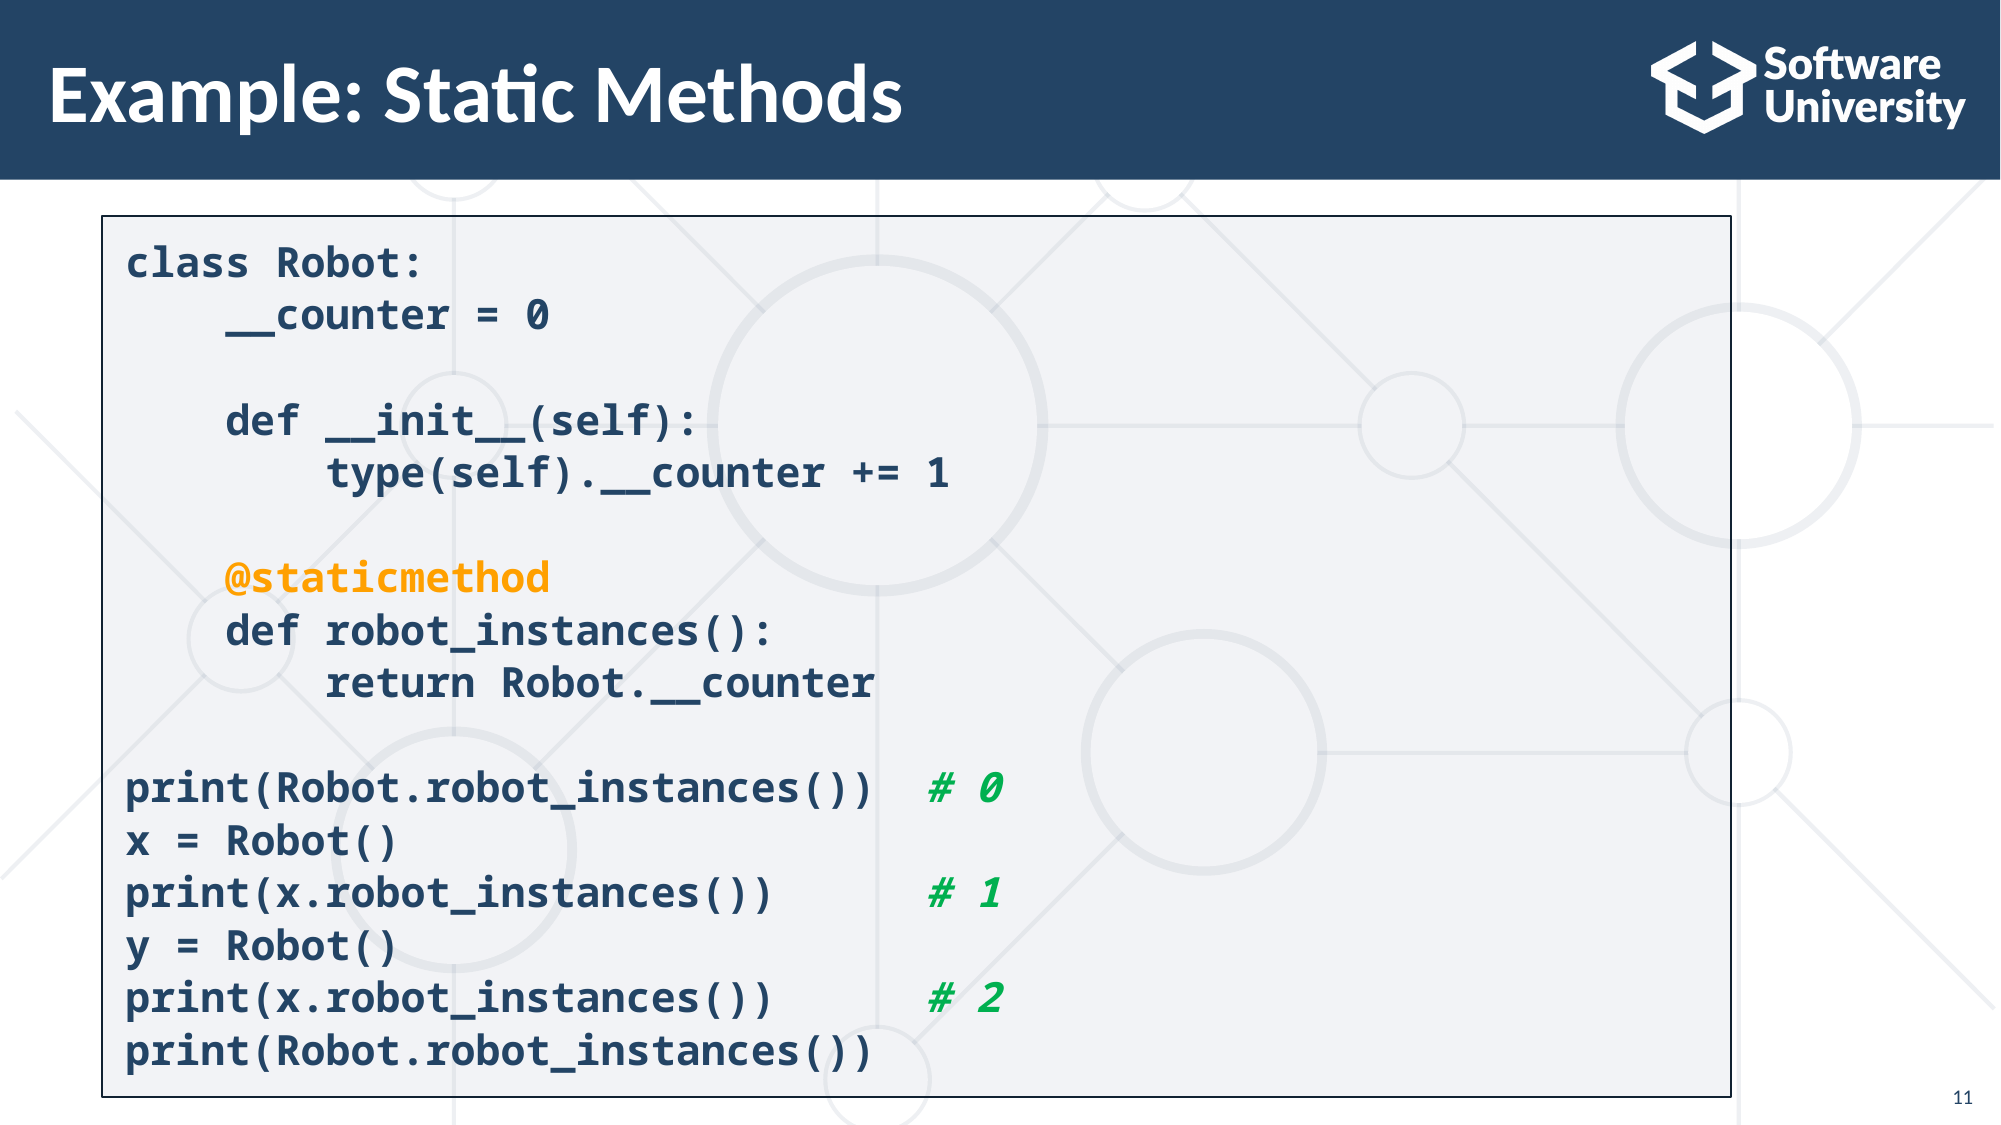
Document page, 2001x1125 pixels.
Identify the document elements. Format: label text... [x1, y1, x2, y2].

text_box class Robot: __counter = 0 def __init__(self): type(self).__counter += 1 @staticmethod def robot_instances(): return Robot.__counter print(Robot.robot_instances()) # 0 x = Robot() print(x.robot_instances()) # 1 y = Robot() print(x.robot_instances()) # 2 print(Robot.robot_instances()) [101, 215, 1731, 1098]
text_box Example: Static Methods [31, 16, 1625, 162]
picture [1651, 41, 1966, 134]
text_box <number> [1927, 1067, 1989, 1116]
